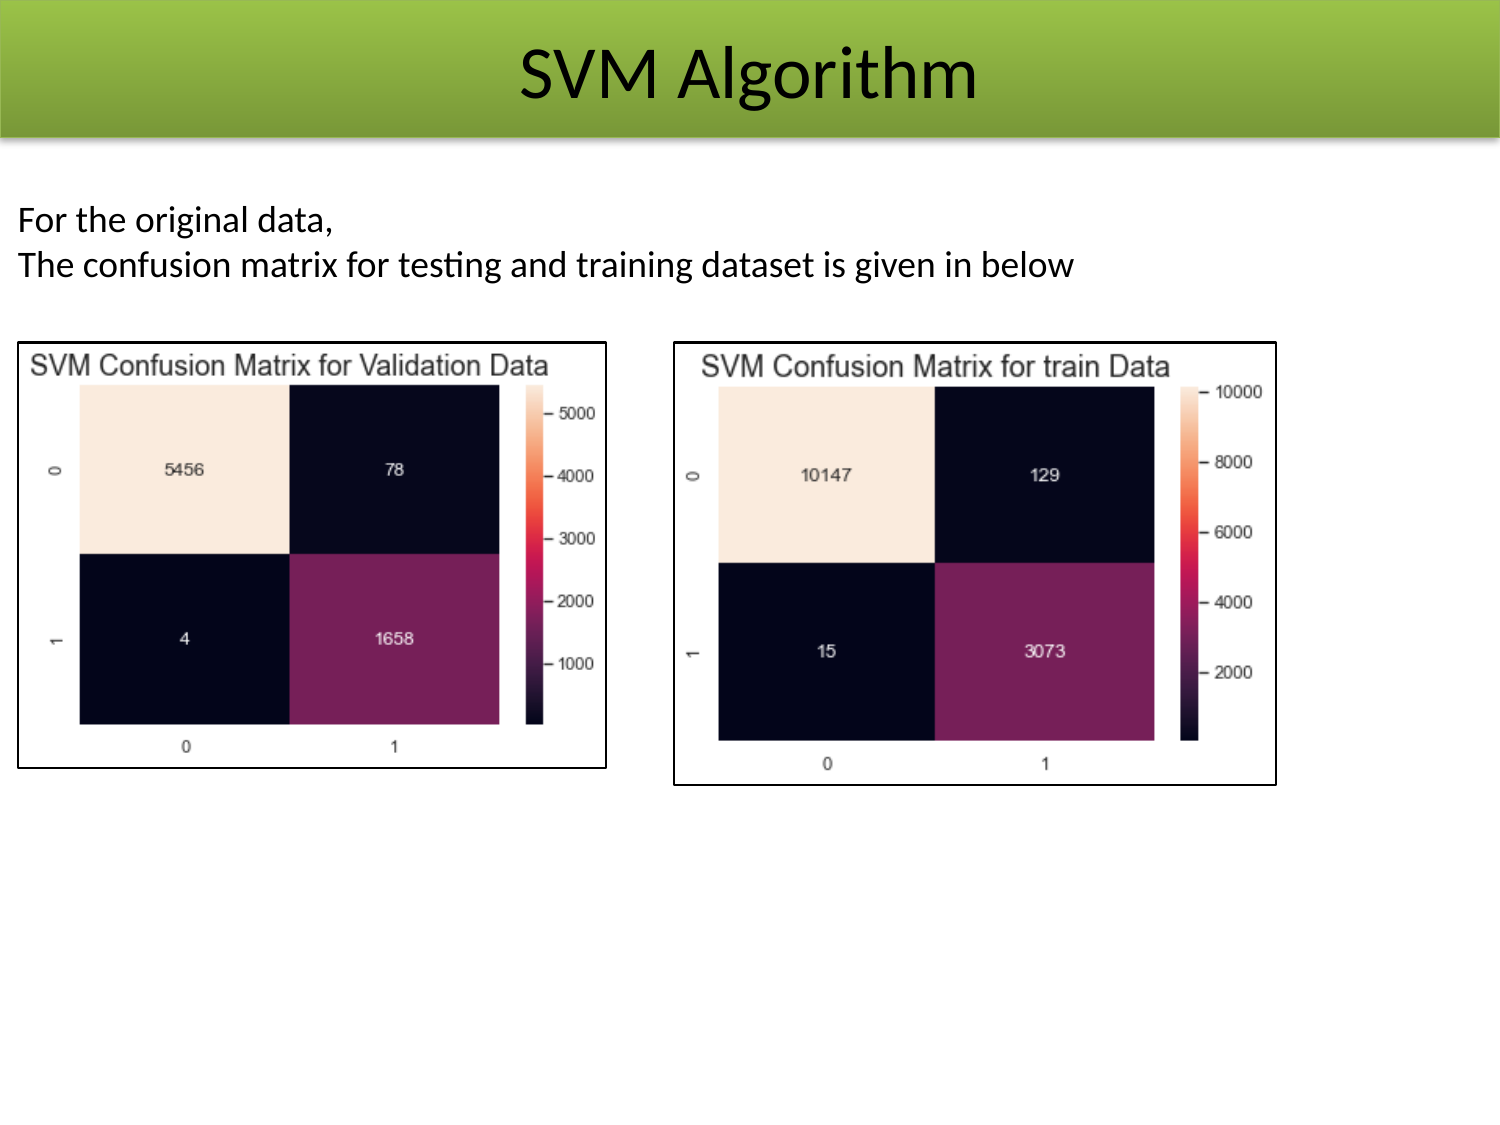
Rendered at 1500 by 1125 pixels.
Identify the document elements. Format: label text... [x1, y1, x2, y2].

text_box SVM Algorithm [0, 0, 1500, 138]
text_box For the original data, The confusion matrix for testing and training dataset is given in below [3, 187, 1213, 293]
picture [19, 343, 606, 768]
picture [674, 343, 1276, 785]
